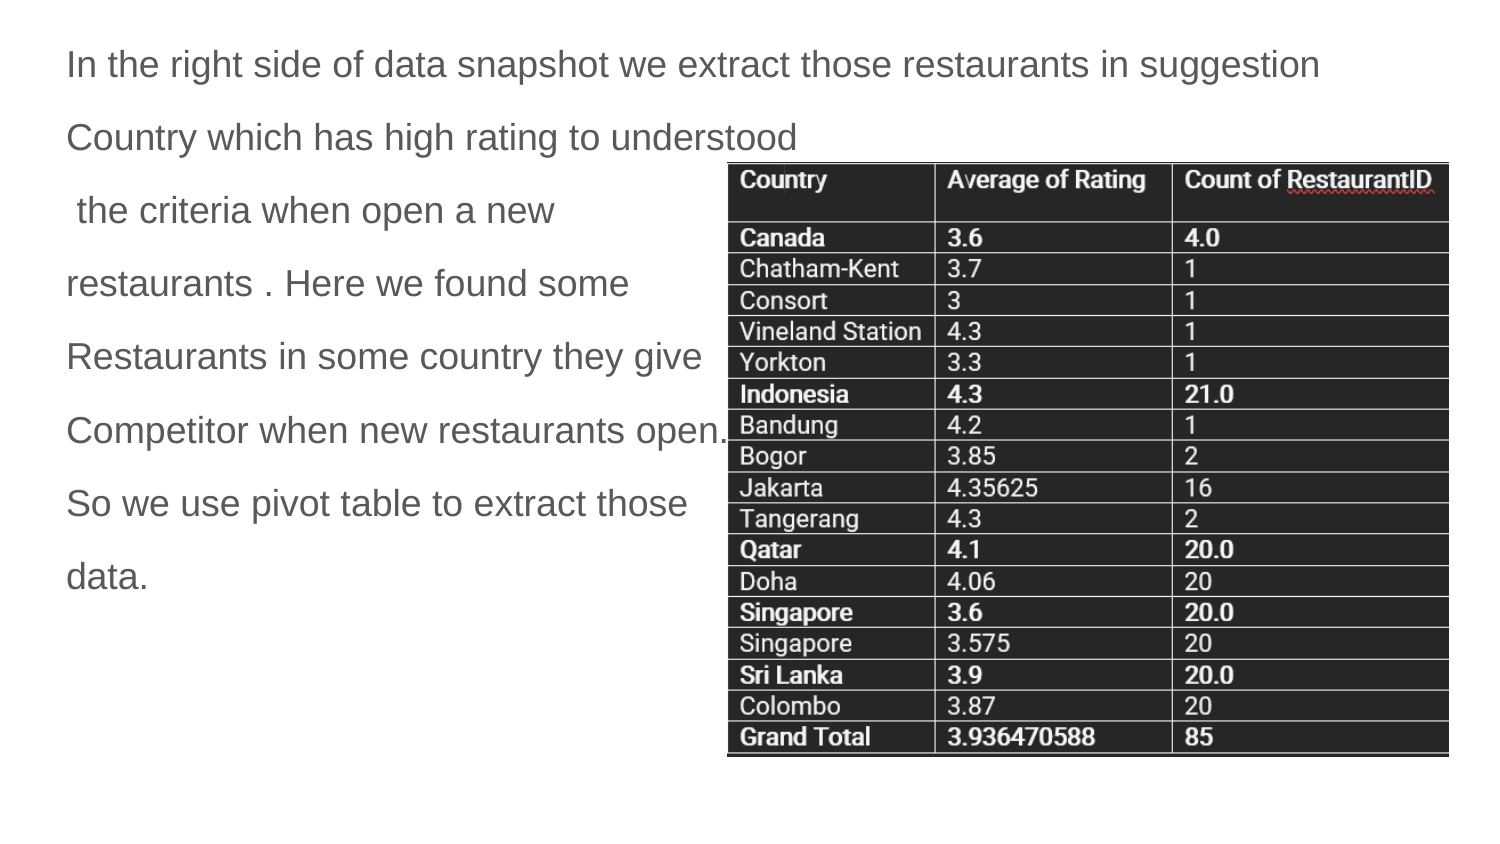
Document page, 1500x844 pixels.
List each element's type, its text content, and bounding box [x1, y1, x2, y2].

picture [726, 162, 1450, 757]
list In the right side of data snapshot we extract those restaurants in suggestion Country which has high rating to understood the criteria when open a new restaurants . Here we found some Restaurants in some country they give Competitor when new restaurants open. So we use pivot table to extract those data. [51, 21, 1449, 750]
